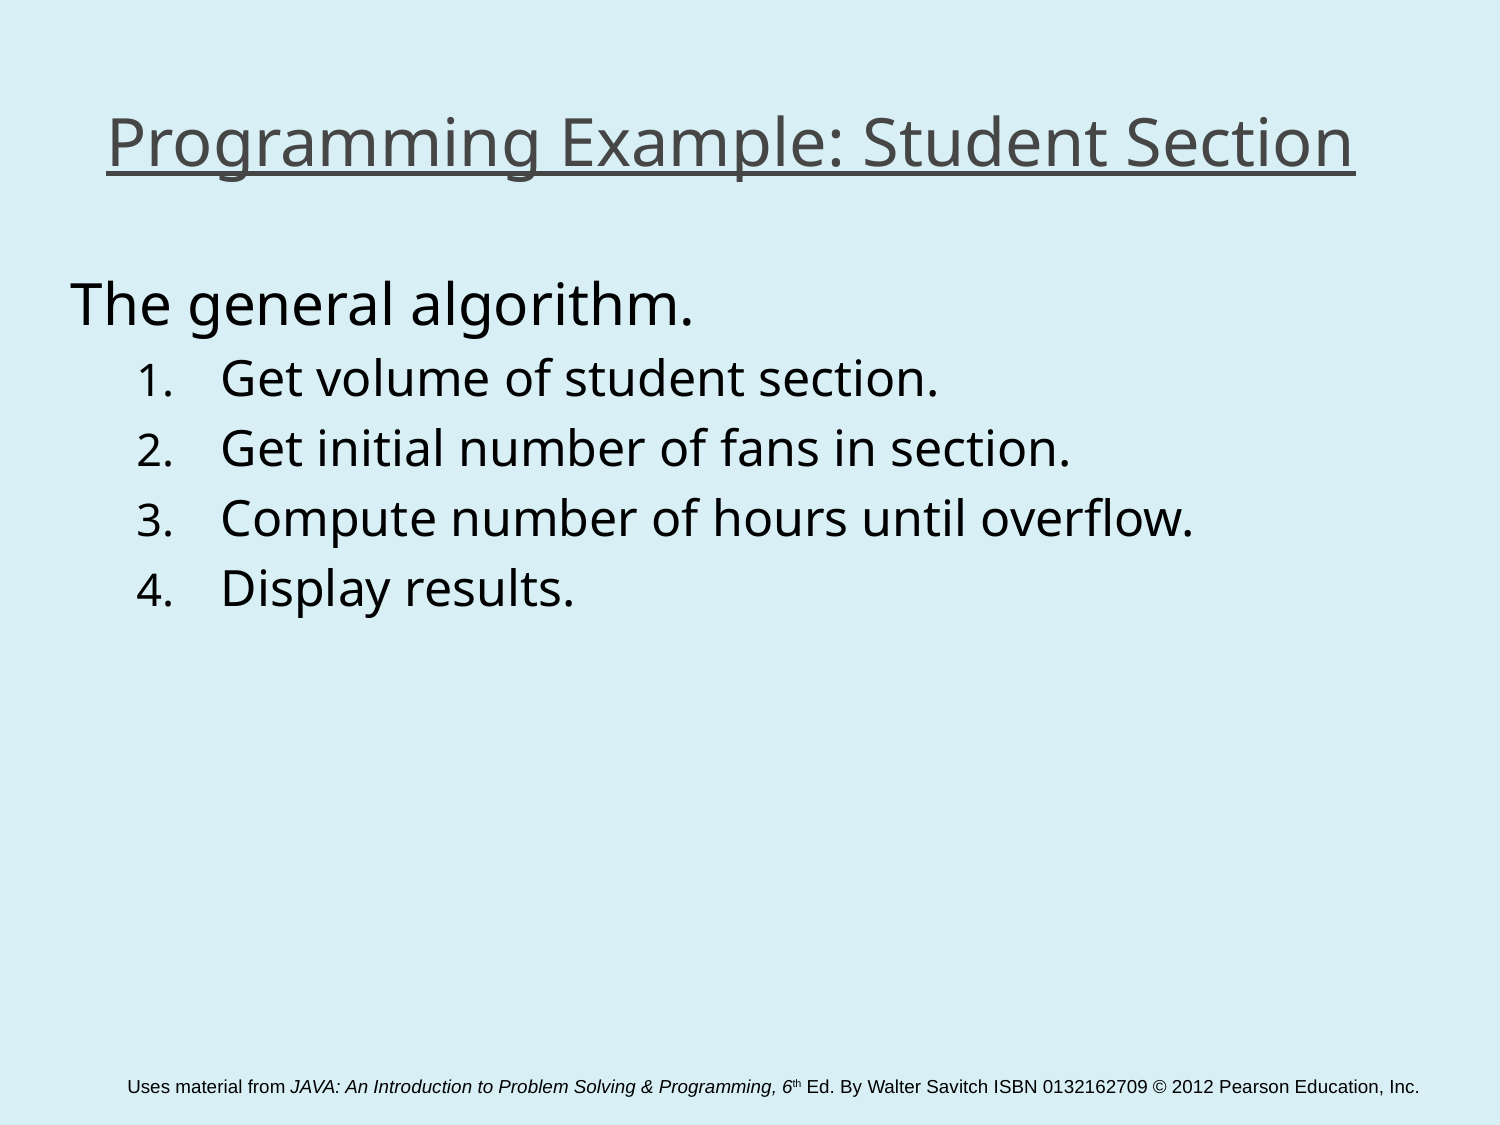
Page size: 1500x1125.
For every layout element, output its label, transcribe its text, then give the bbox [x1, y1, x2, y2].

list The general algorithm. Get volume of student section. Get initial number of fans in section. Compute number of hours until overflow. Display results. [55, 259, 1500, 913]
text_box Programming Example: Student Section [91, 50, 1500, 228]
